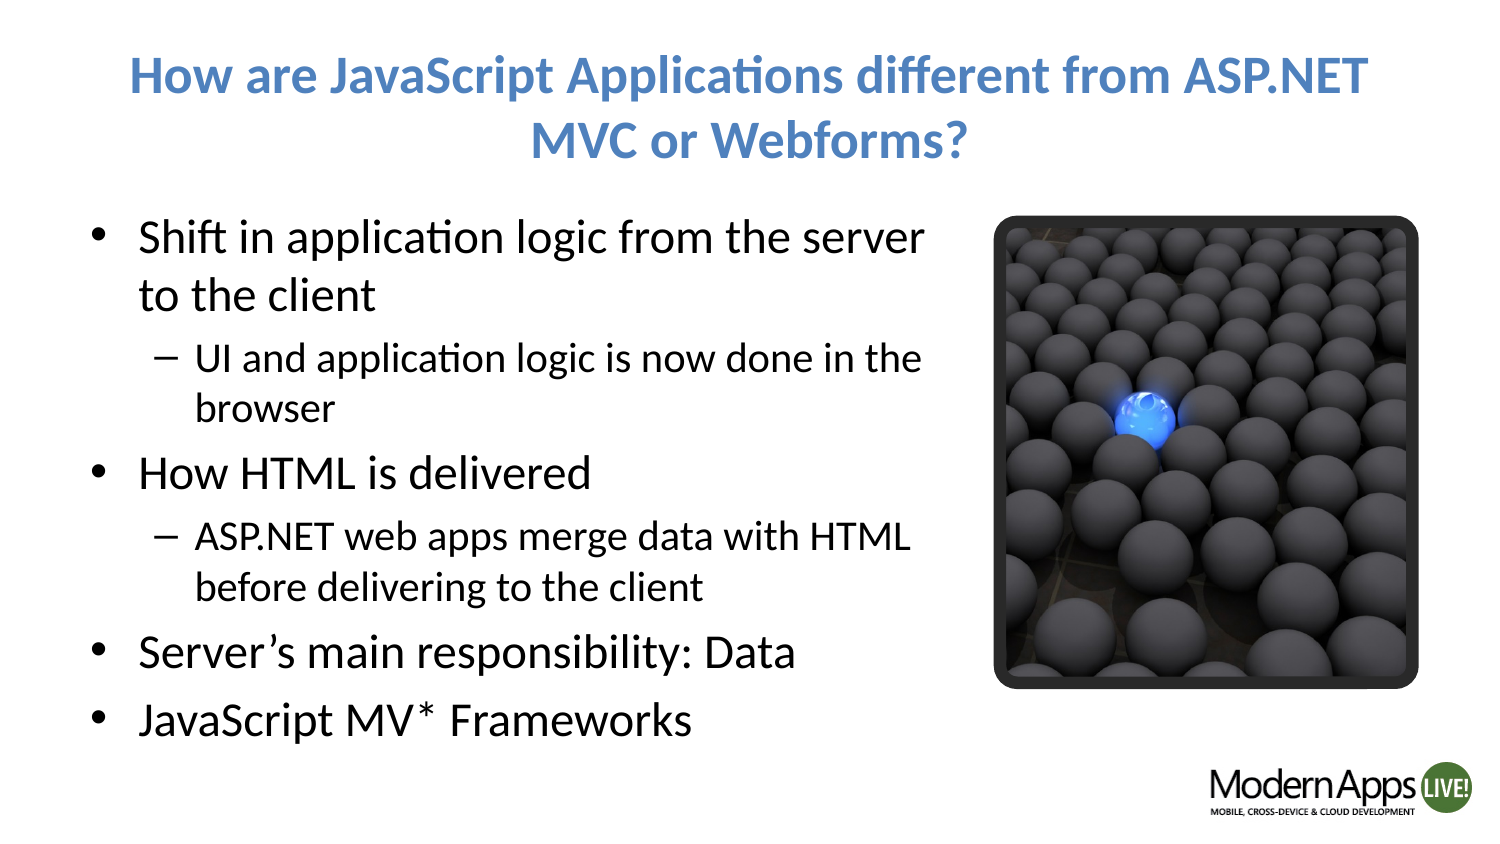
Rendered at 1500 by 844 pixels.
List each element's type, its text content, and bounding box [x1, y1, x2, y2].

list Shift in application logic from the server to the client UI and application logic is now done in the browser How HTML is delivered ASP.NET web apps merge data with HTML before delivering to the client Server’s main responsibility: Data JavaScript MV* Frameworks [75, 196, 963, 754]
title How are JavaScript Applications different from ASP.NET MVC or Webforms? [75, 33, 1425, 175]
picture [0, 0, 1500, 844]
